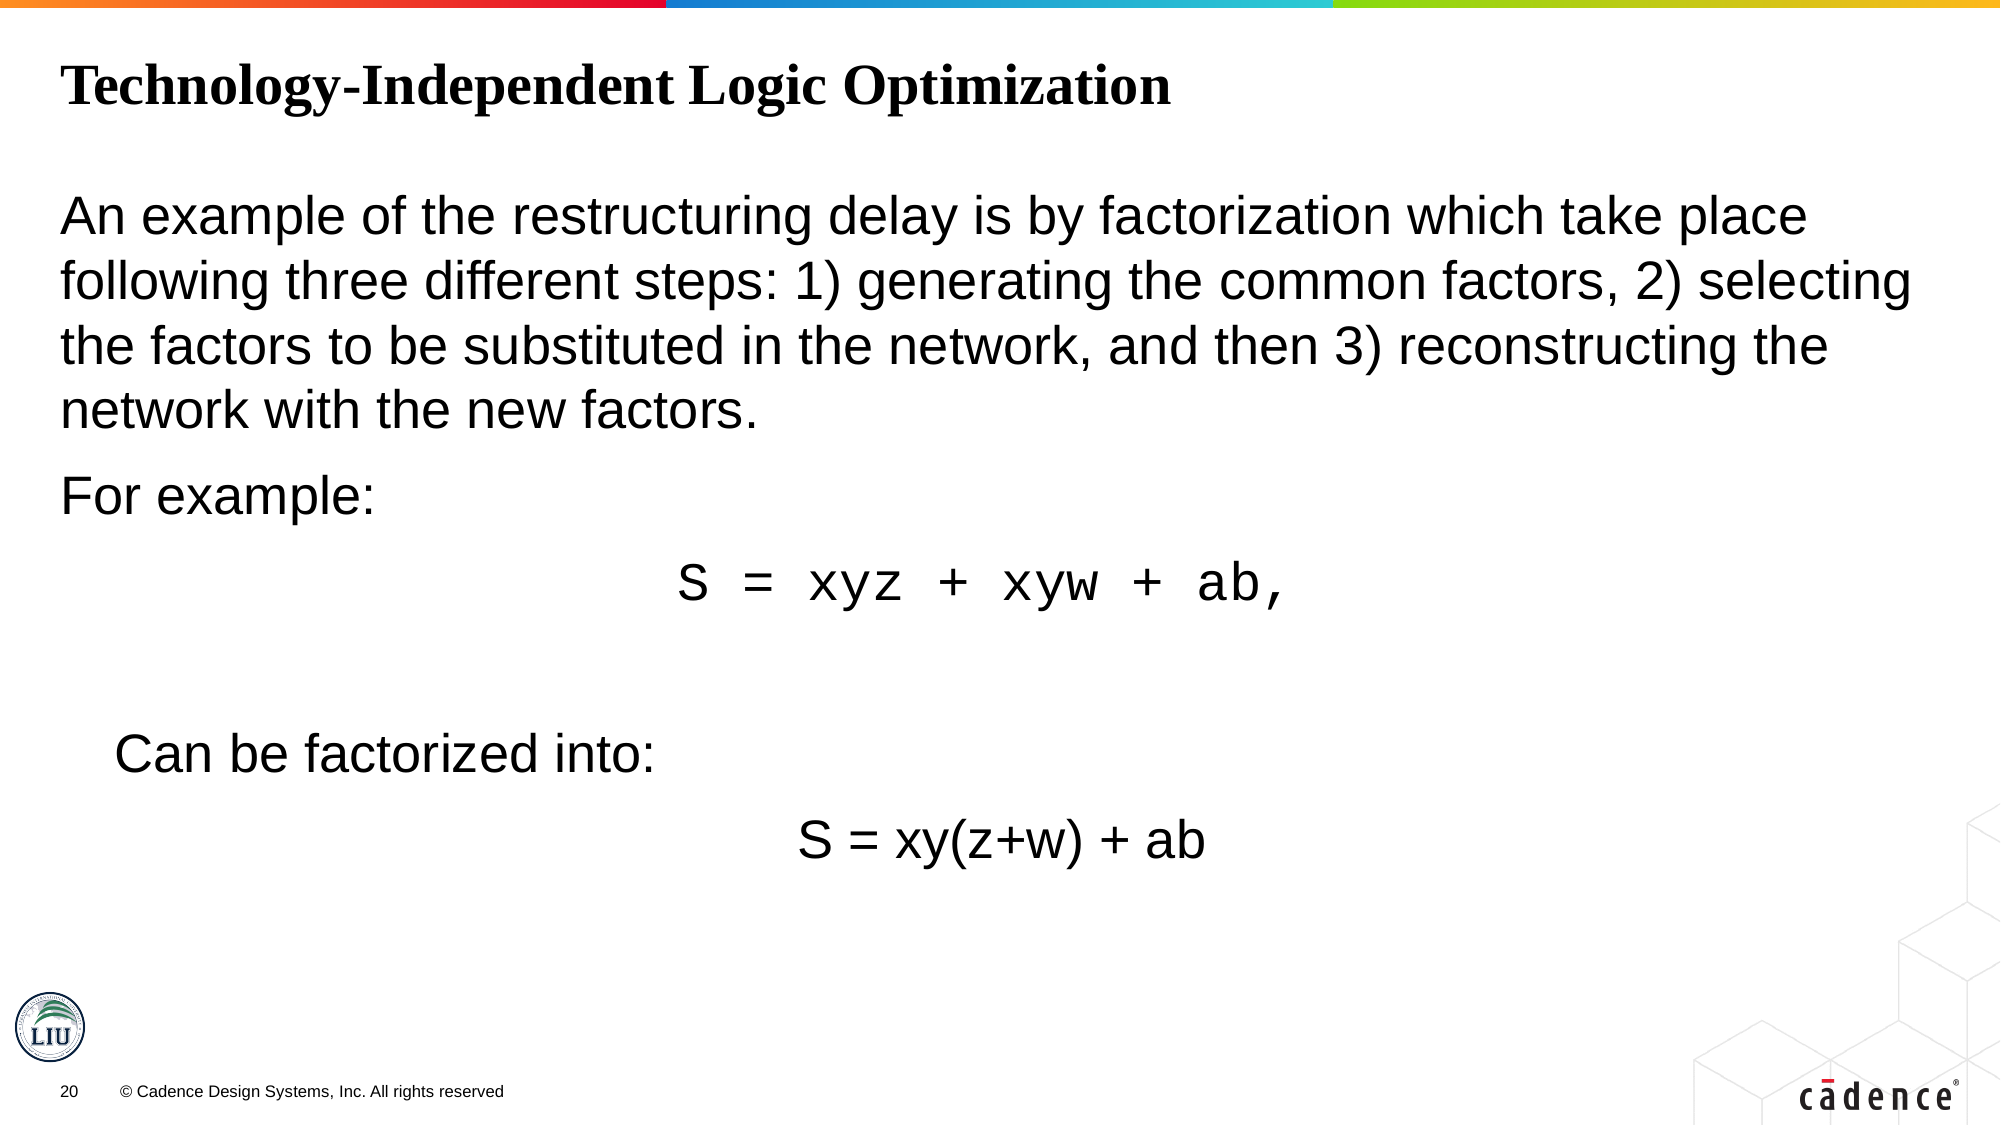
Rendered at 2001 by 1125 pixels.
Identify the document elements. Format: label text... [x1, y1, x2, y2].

list An example of the restructuring delay is by factorization which take place following three different steps: 1) generating the common factors, 2) selecting the factors to be substituted in the network, and then 3) reconstructing the network with the new factors. For example: S = xyz + xyw + ab, Can be factorized into: S = xy(z+w) + ab [45, 164, 1950, 1065]
slide_number 20 [45, 1072, 105, 1110]
footer © Cadence Design Systems, Inc. All rights reserved [105, 1072, 555, 1110]
title Technology-Independent Logic Optimization [45, 15, 1950, 158]
picture [0, 0, 2001, 1125]
